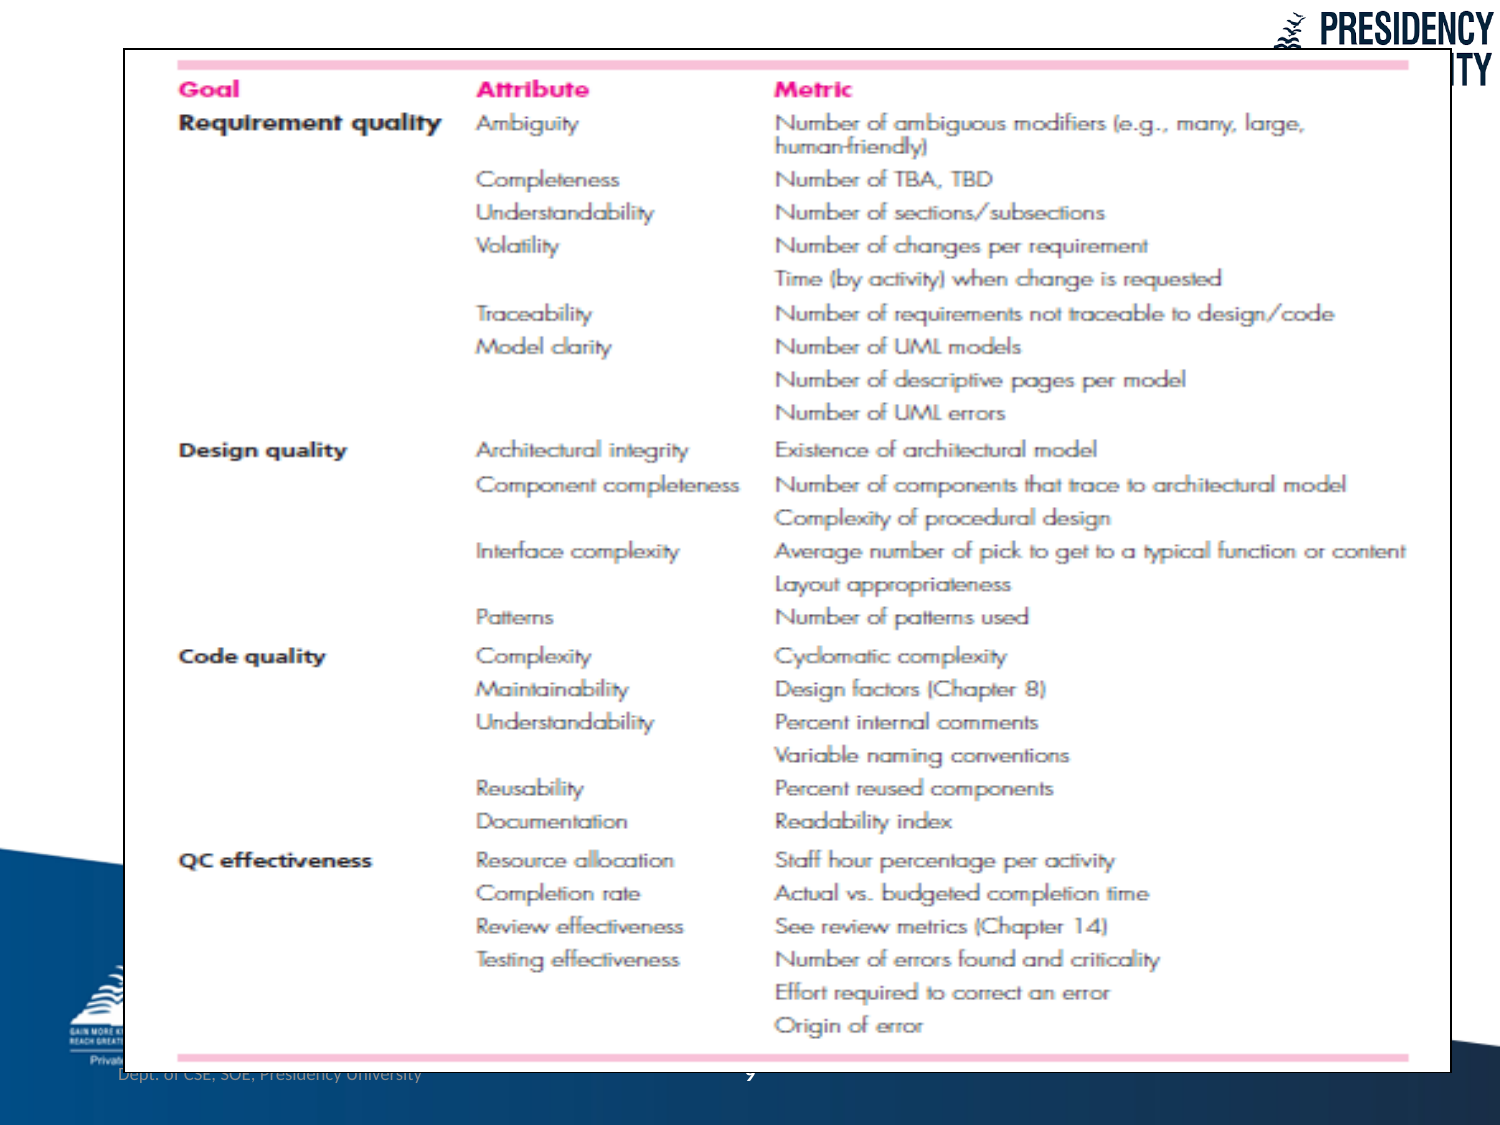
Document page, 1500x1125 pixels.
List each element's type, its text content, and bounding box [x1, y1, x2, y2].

picture [0, 845, 1500, 1125]
slide_number 9 [496, 1073, 1004, 1103]
footer Dept. of CSE, SOE, Presidency University [103, 1042, 441, 1103]
picture [124, 0, 1500, 1072]
